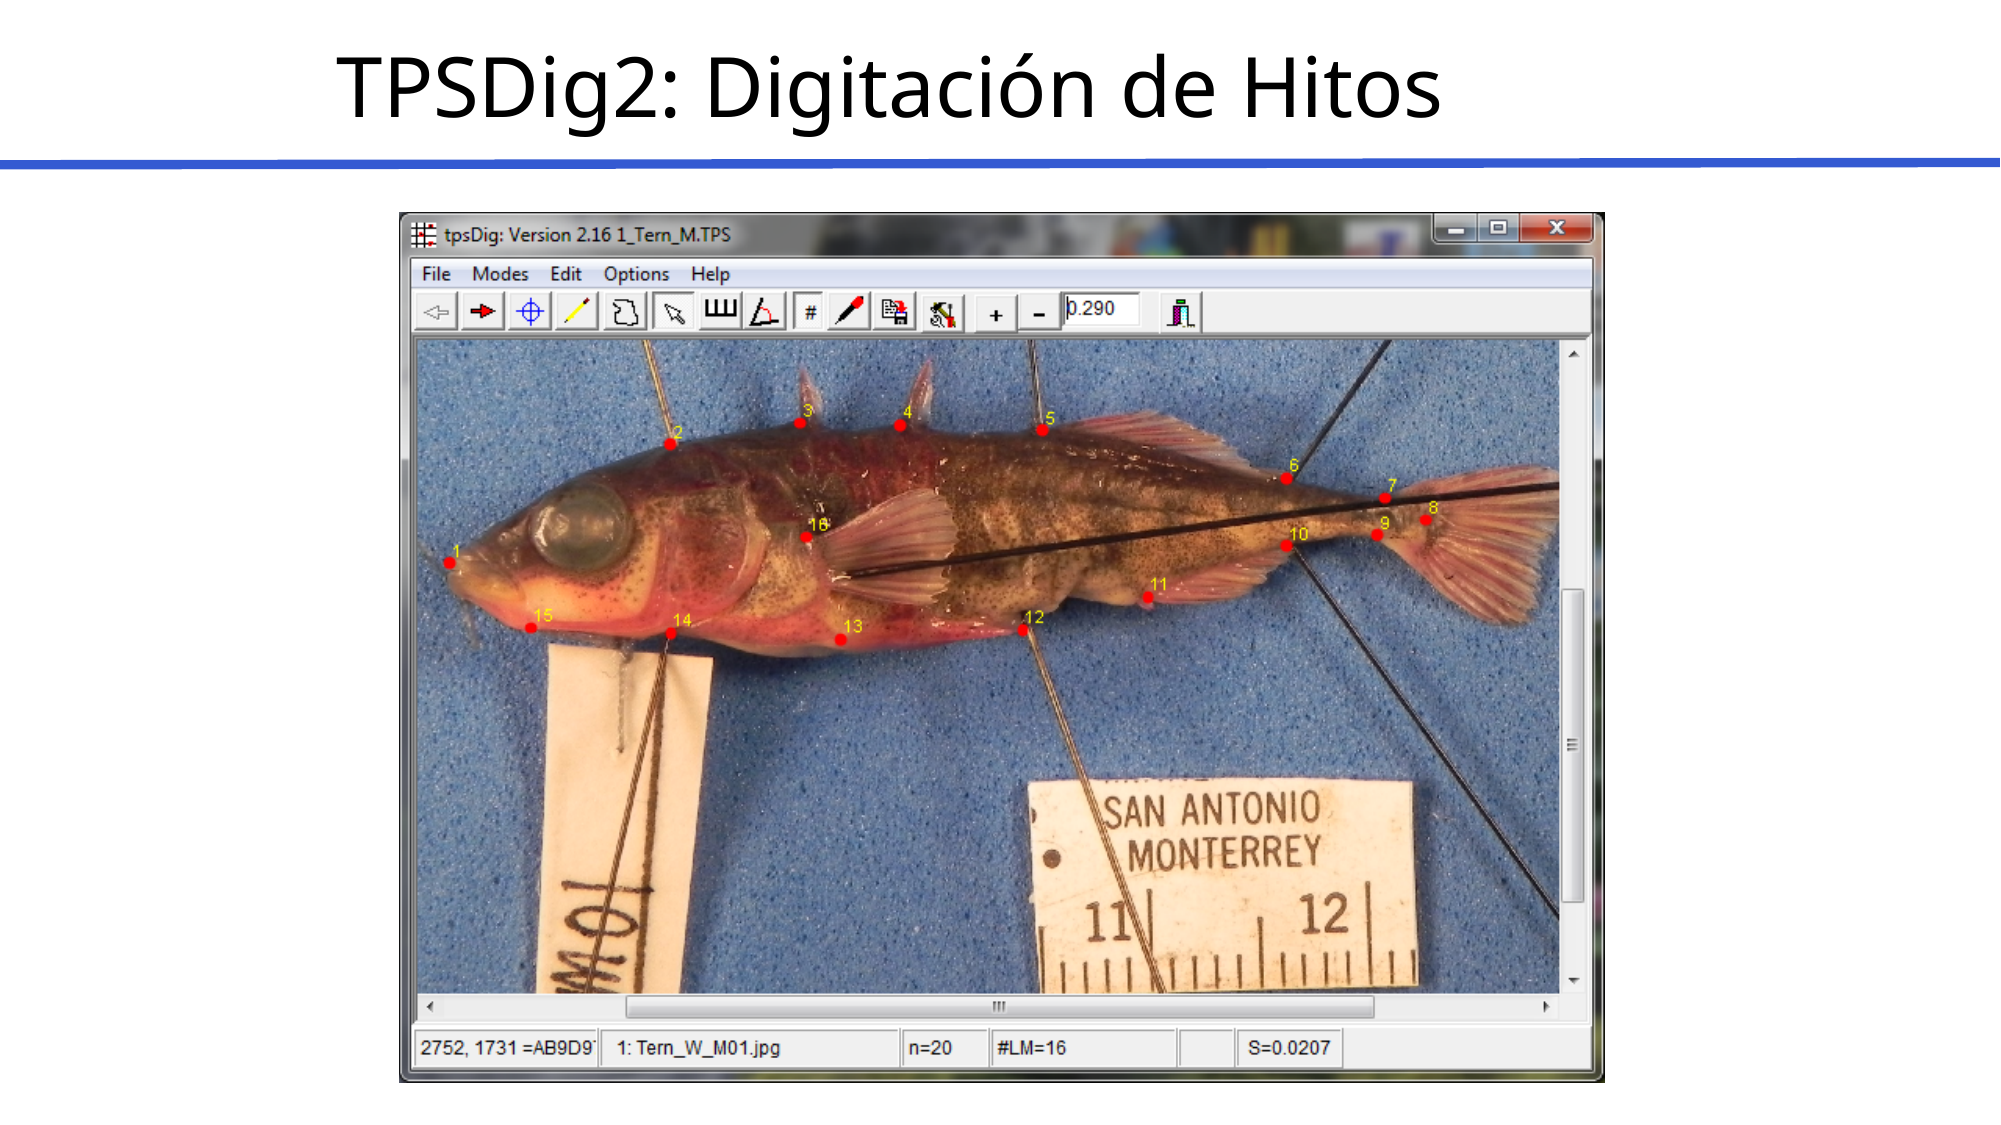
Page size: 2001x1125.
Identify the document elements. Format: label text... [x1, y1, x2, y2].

text_box [273, 0, 813, 159]
text_box [273, 169, 813, 336]
title TPSDig2: Digitación de Hitos [813, 19, 1672, 159]
picture [399, 212, 1605, 1083]
